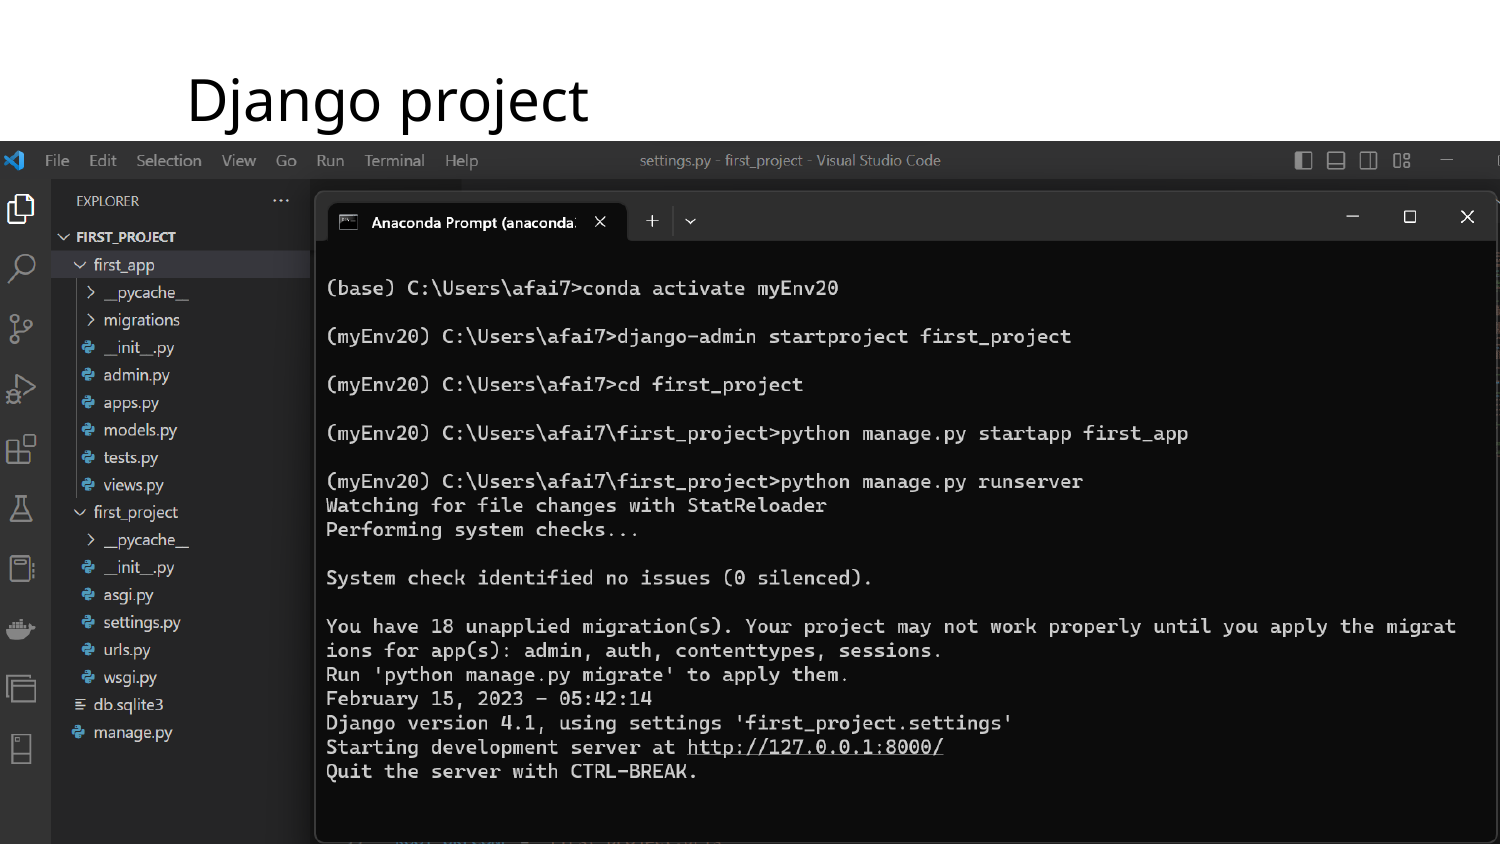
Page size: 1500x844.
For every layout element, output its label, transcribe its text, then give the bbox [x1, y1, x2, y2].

title Django project [171, 48, 1449, 139]
picture [0, 140, 1500, 844]
